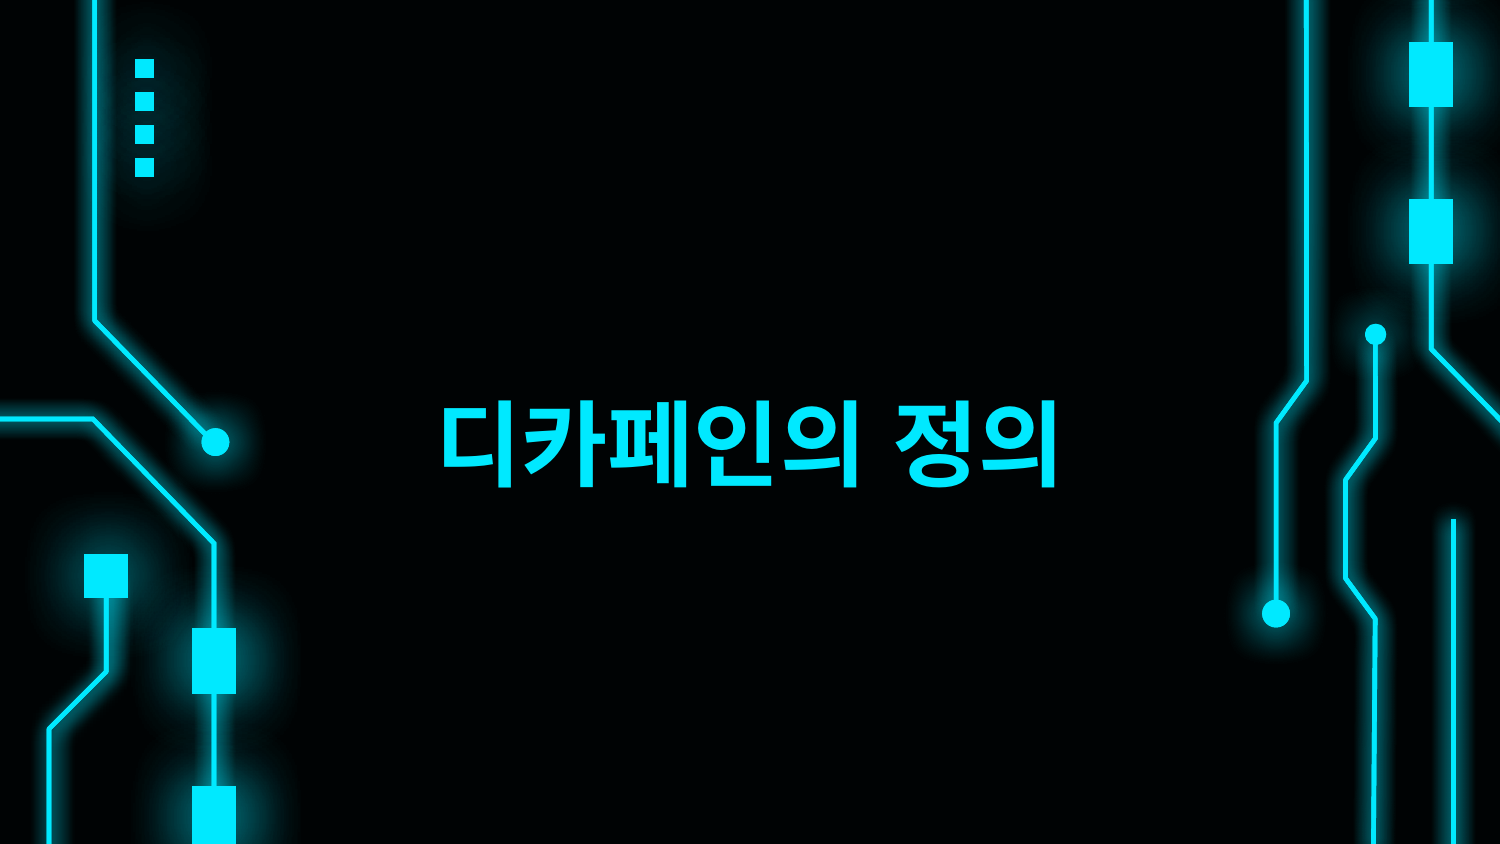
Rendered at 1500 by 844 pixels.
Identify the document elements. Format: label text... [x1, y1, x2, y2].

title 디카페인의 정의 [264, 370, 1236, 474]
